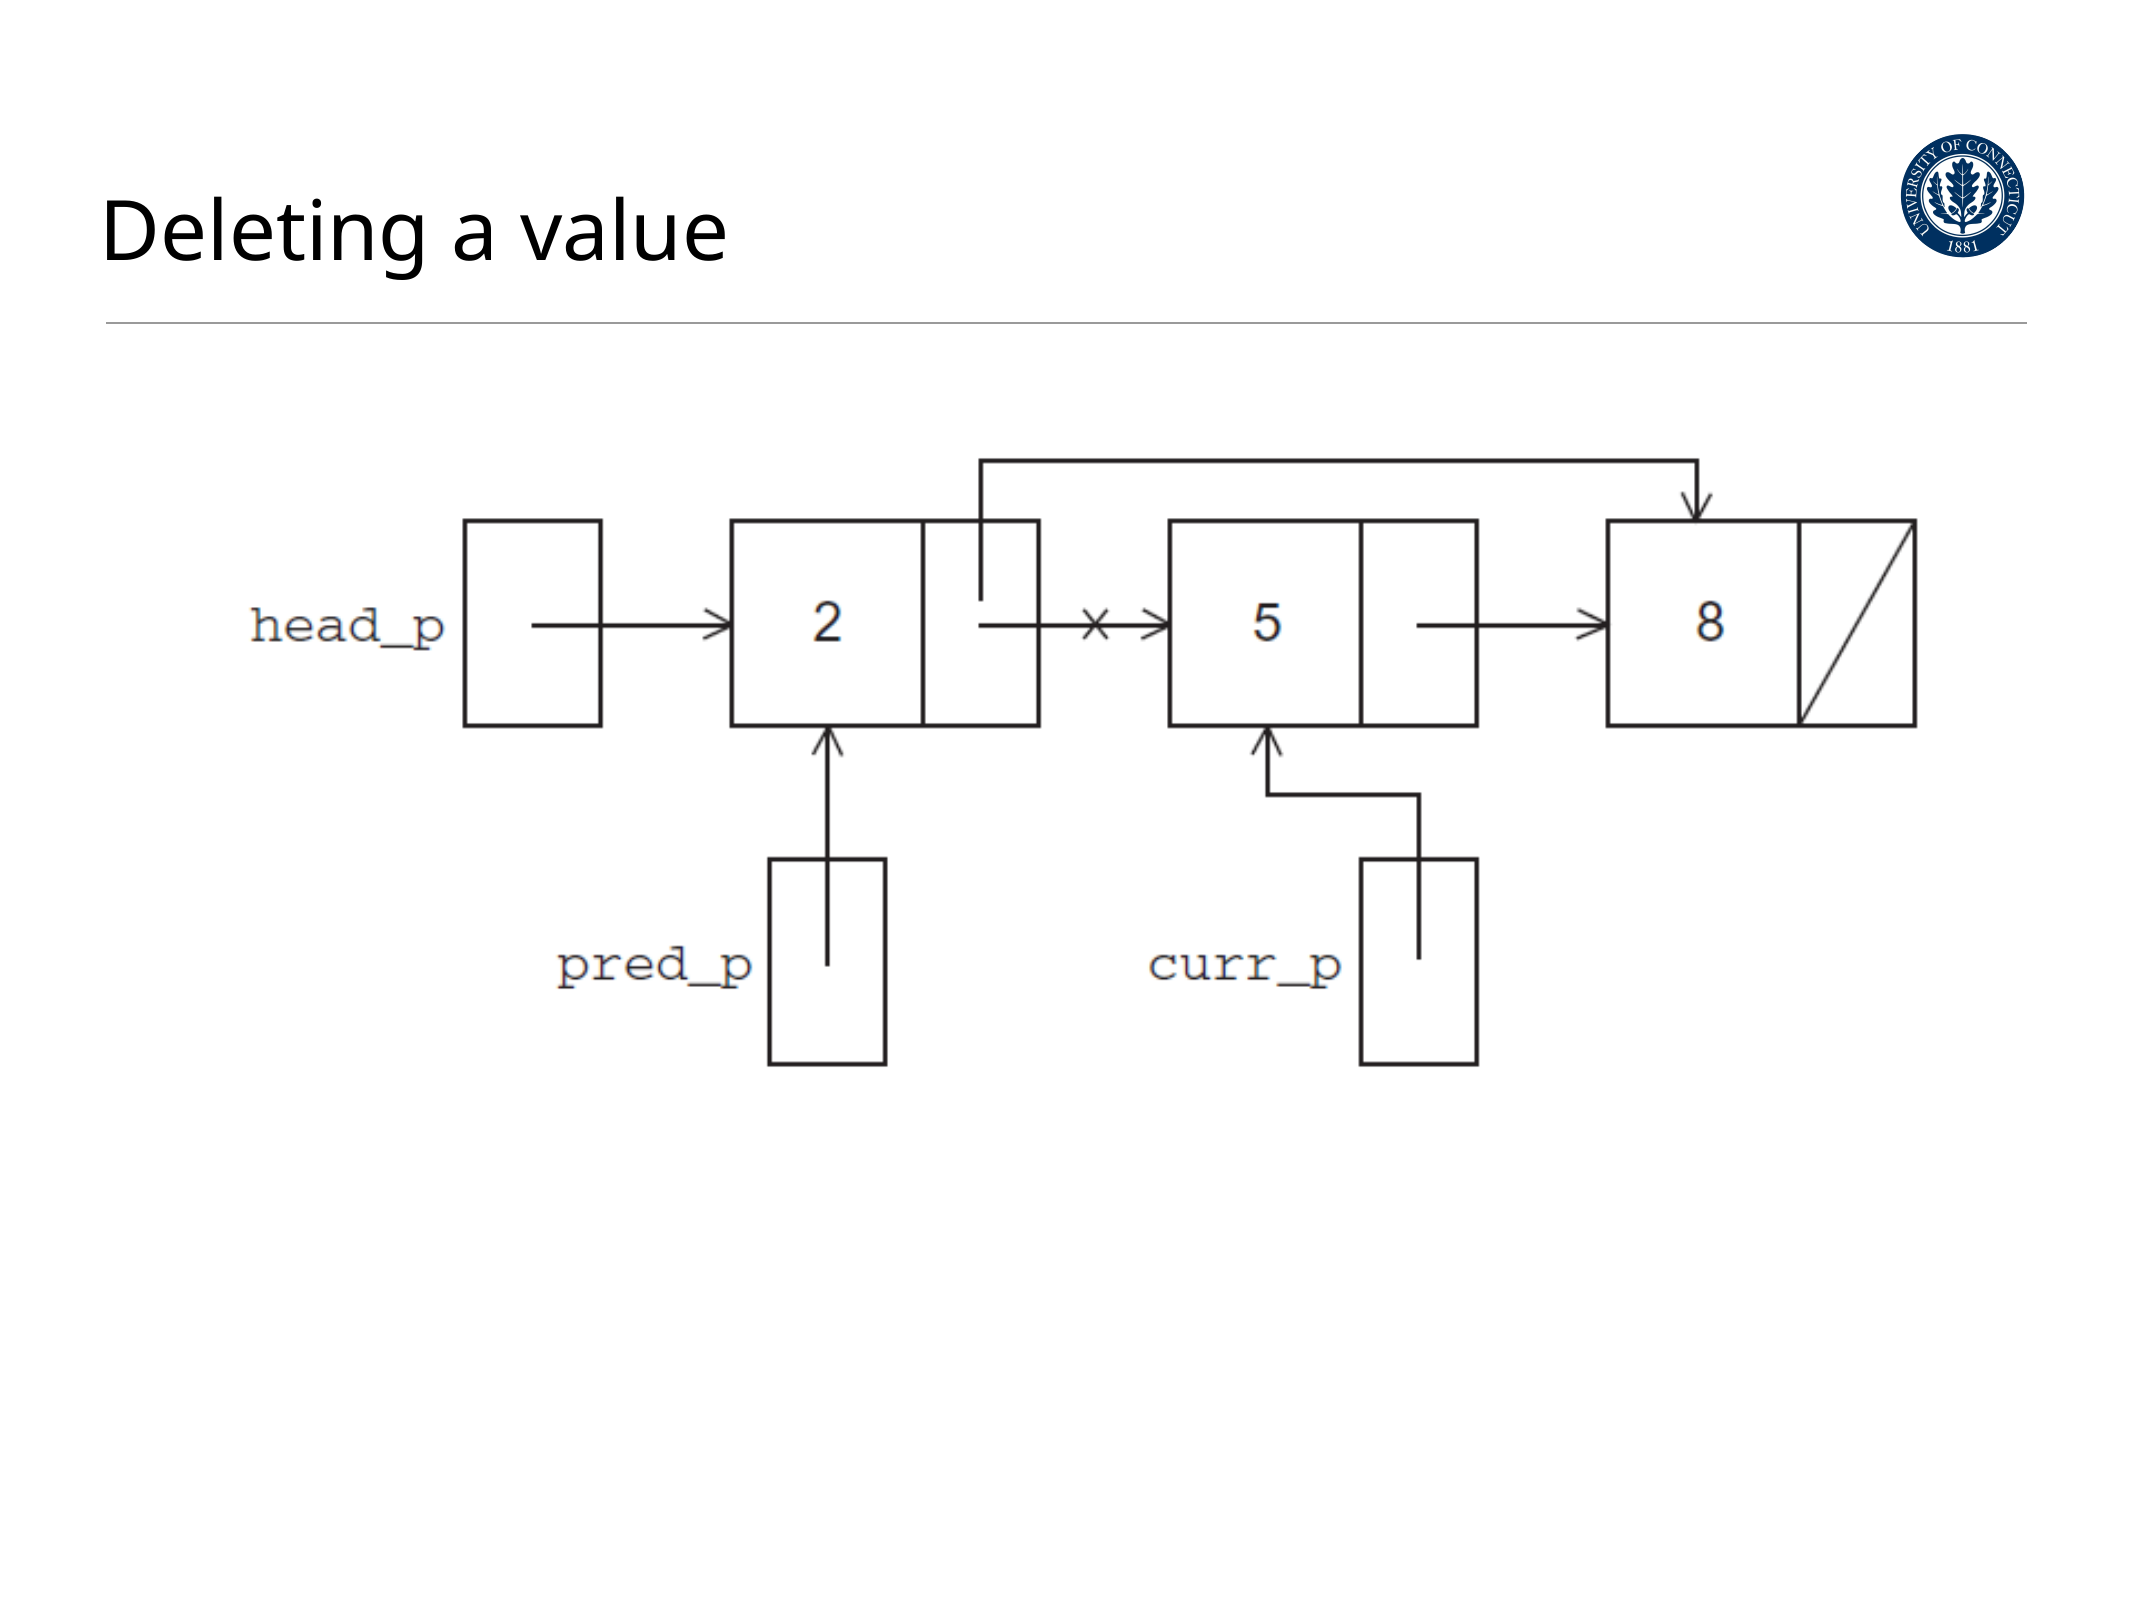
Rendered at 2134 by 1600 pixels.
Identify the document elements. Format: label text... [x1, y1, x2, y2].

title Deleting a value [93, 53, 2041, 284]
picture [192, 379, 1951, 1096]
